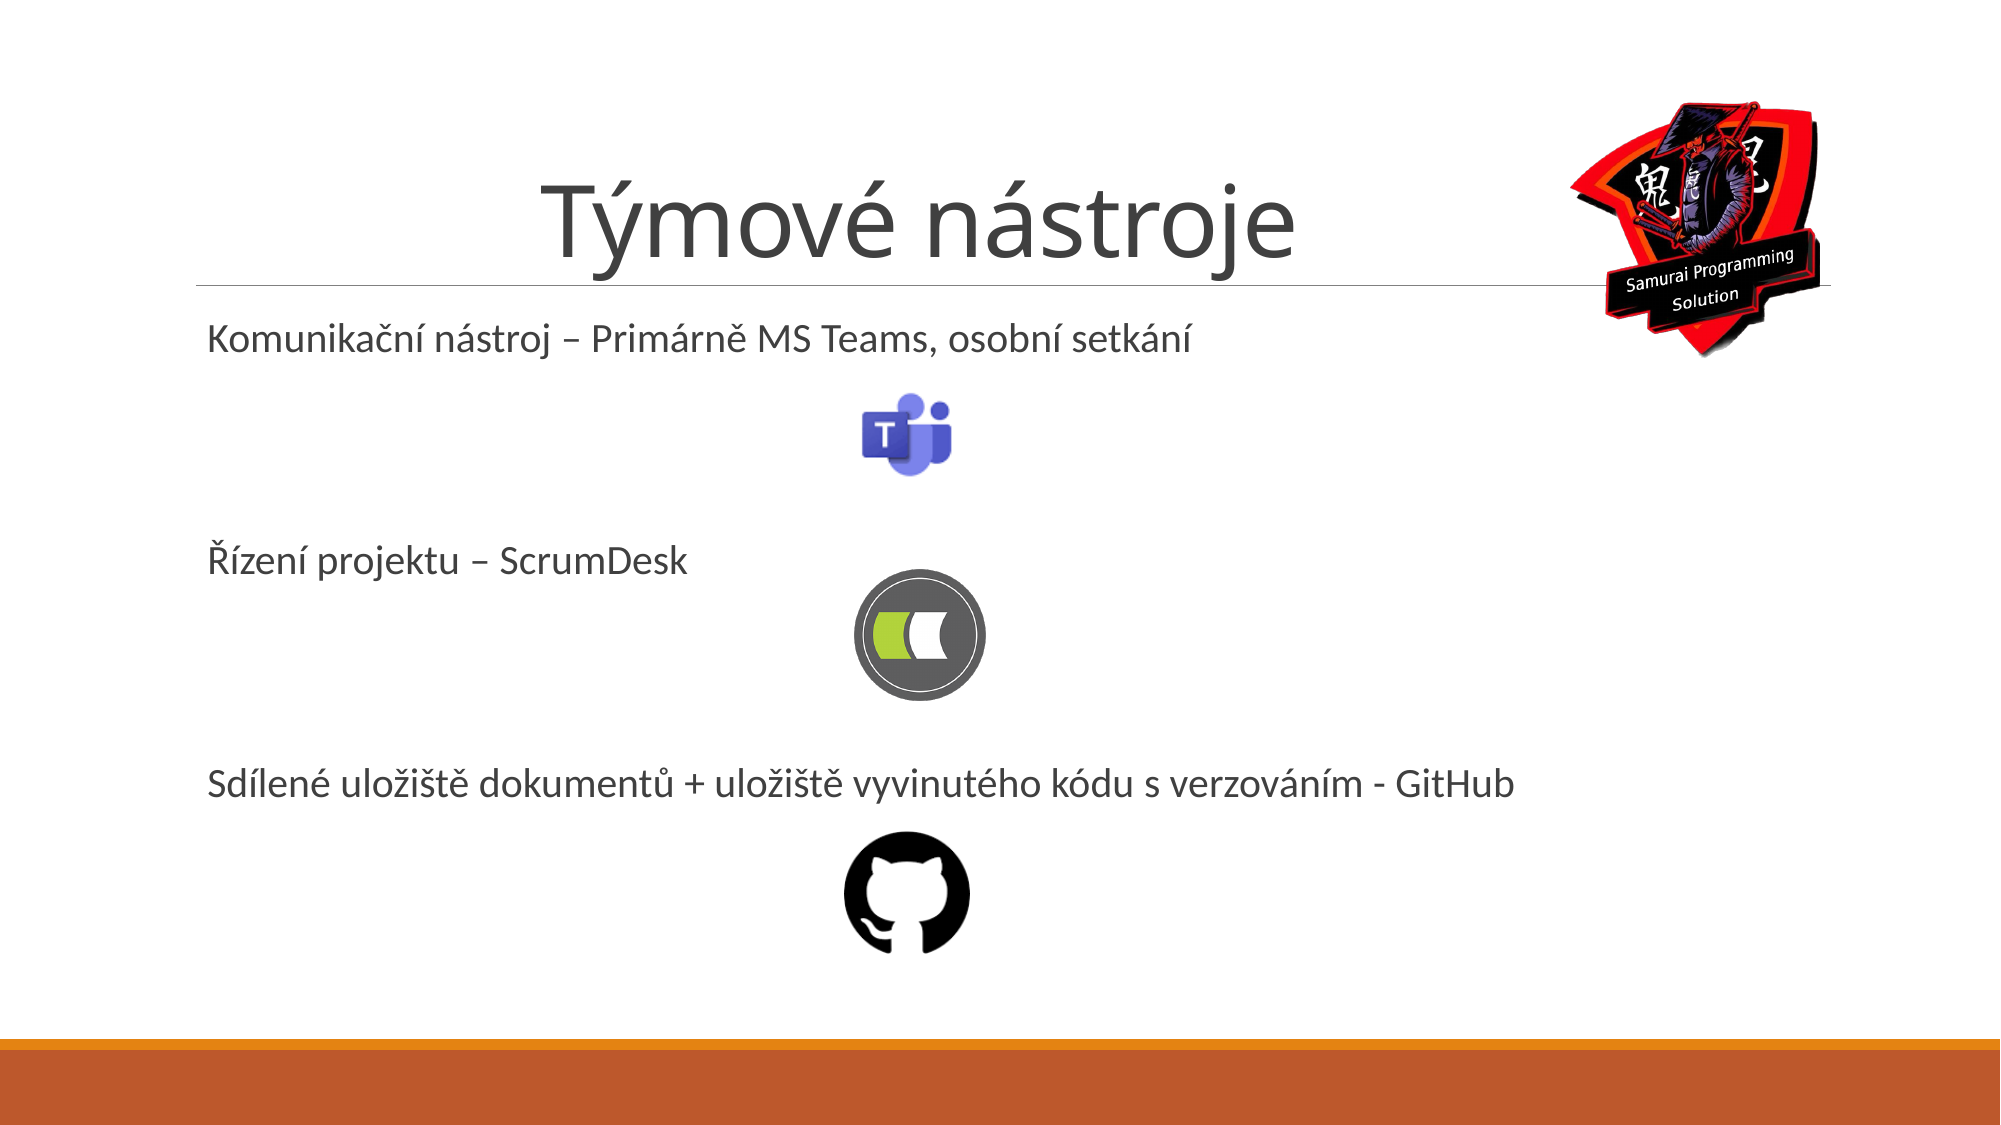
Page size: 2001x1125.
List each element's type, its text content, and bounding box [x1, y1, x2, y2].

picture [793, 569, 1045, 702]
picture [844, 829, 970, 956]
text_box Komunikační nástroj – Primárně MS Teams, osobní setkání Řízení projektu – ScrumDesk Sdílené uložiště dokumentů + uložiště vyvinutého kódu s verzováním - GitHub [207, 308, 1820, 980]
picture [813, 372, 1001, 498]
title Týmové nástroje [180, 47, 1660, 285]
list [1569, 100, 1820, 360]
